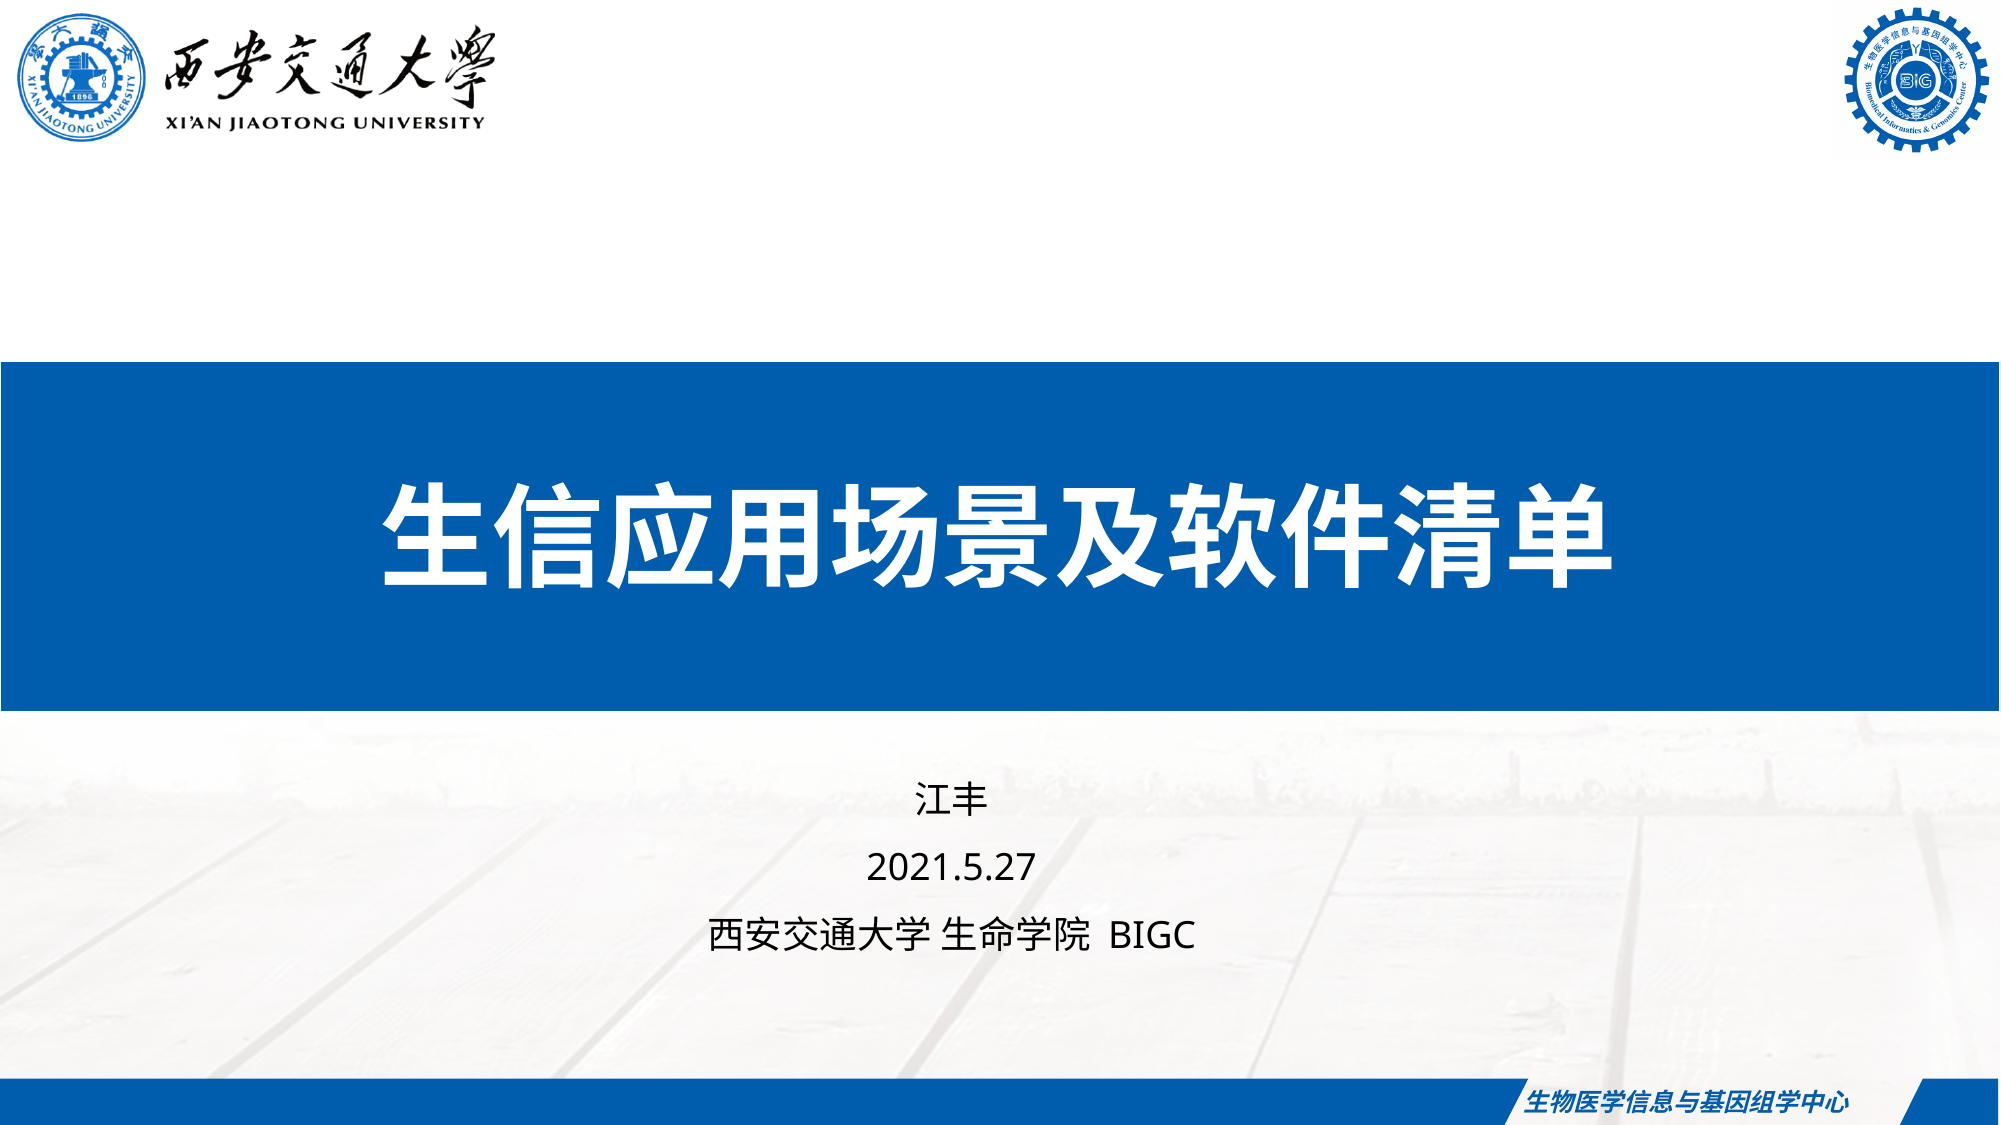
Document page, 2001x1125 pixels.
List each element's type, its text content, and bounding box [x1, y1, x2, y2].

picture [0, 0, 2001, 360]
text_box 江丰 2021.5.27 西安交通大学 生命学院 BIGC [457, 745, 1446, 963]
title 生信应用场景及软件清单 [0, 393, 1999, 611]
picture [0, 713, 2001, 1125]
